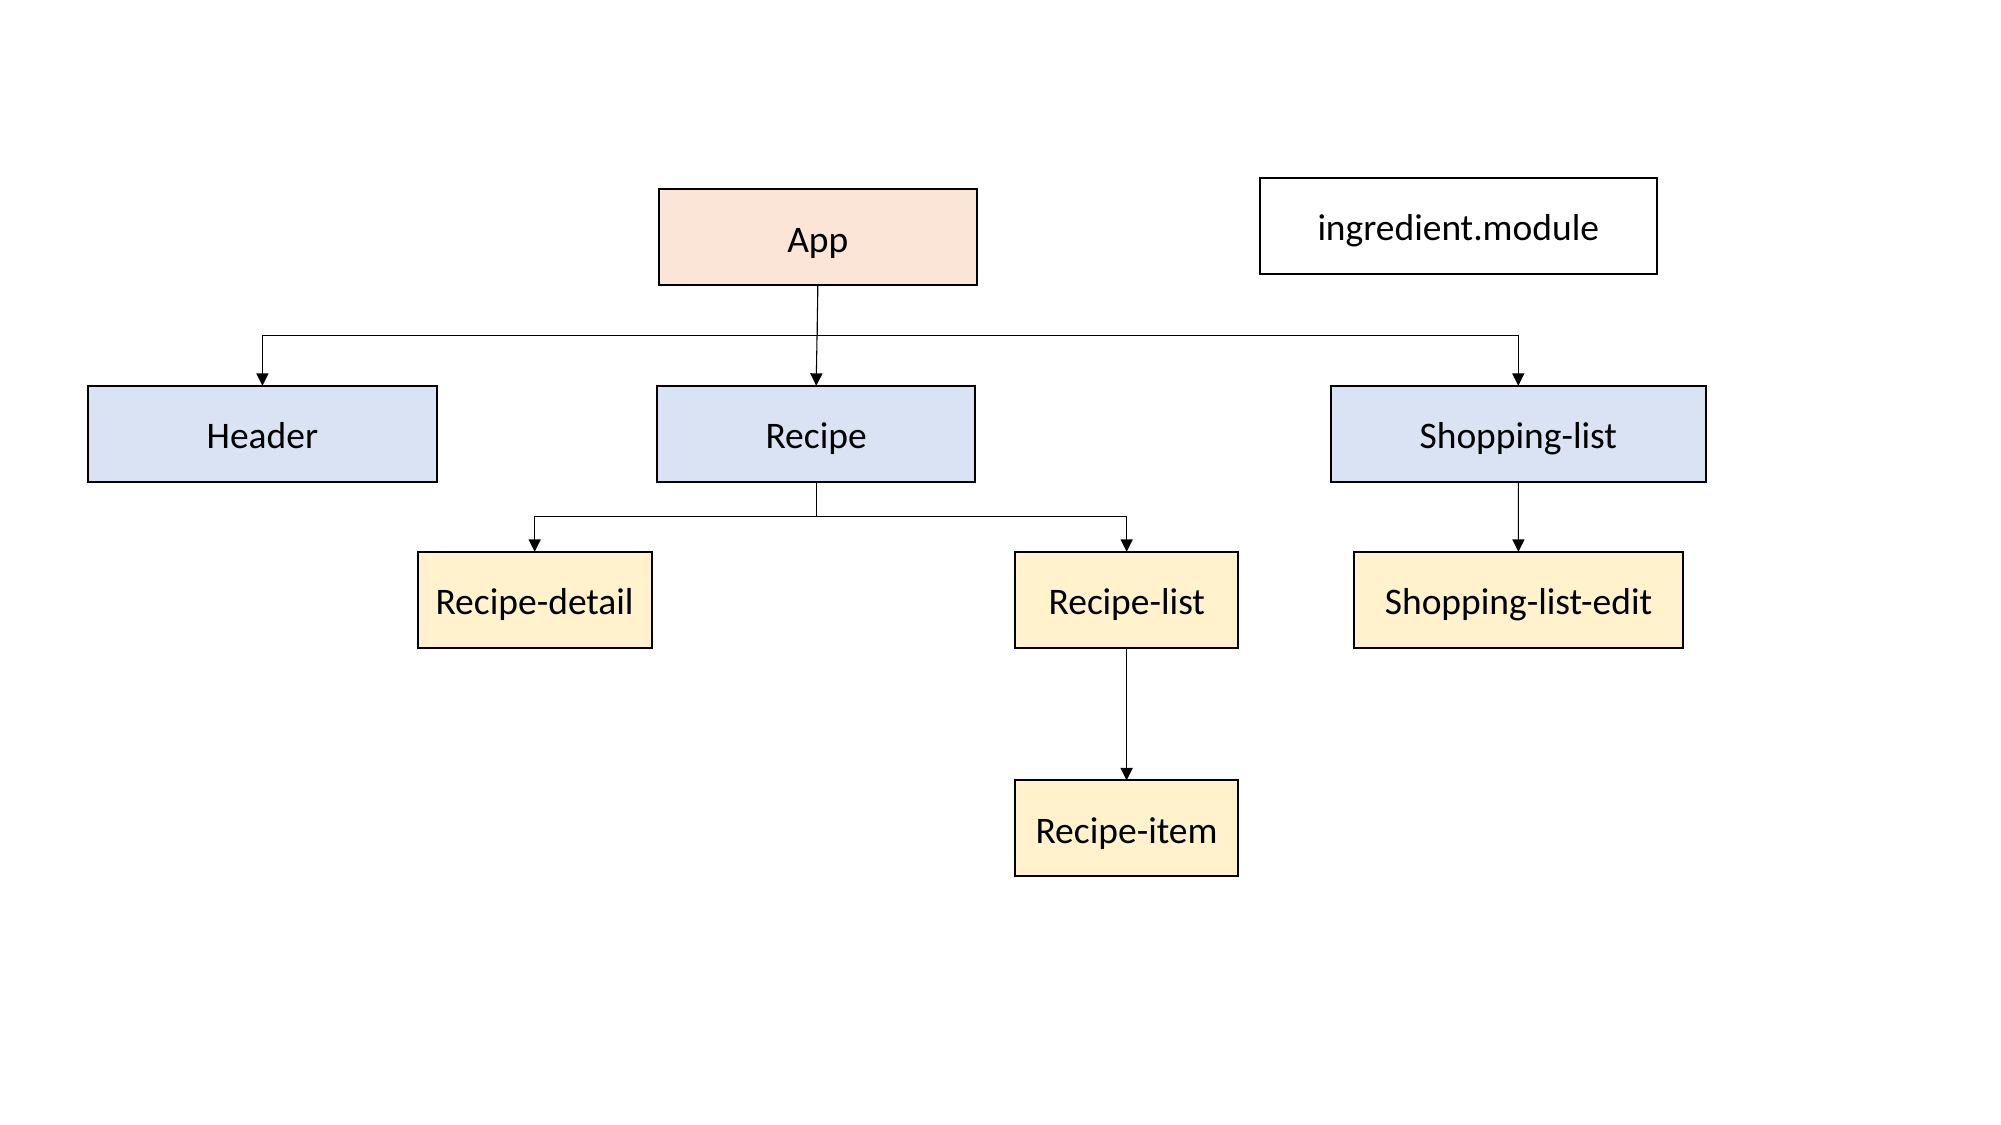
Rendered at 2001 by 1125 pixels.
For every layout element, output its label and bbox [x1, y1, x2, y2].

text_box [87, 177, 1706, 877]
